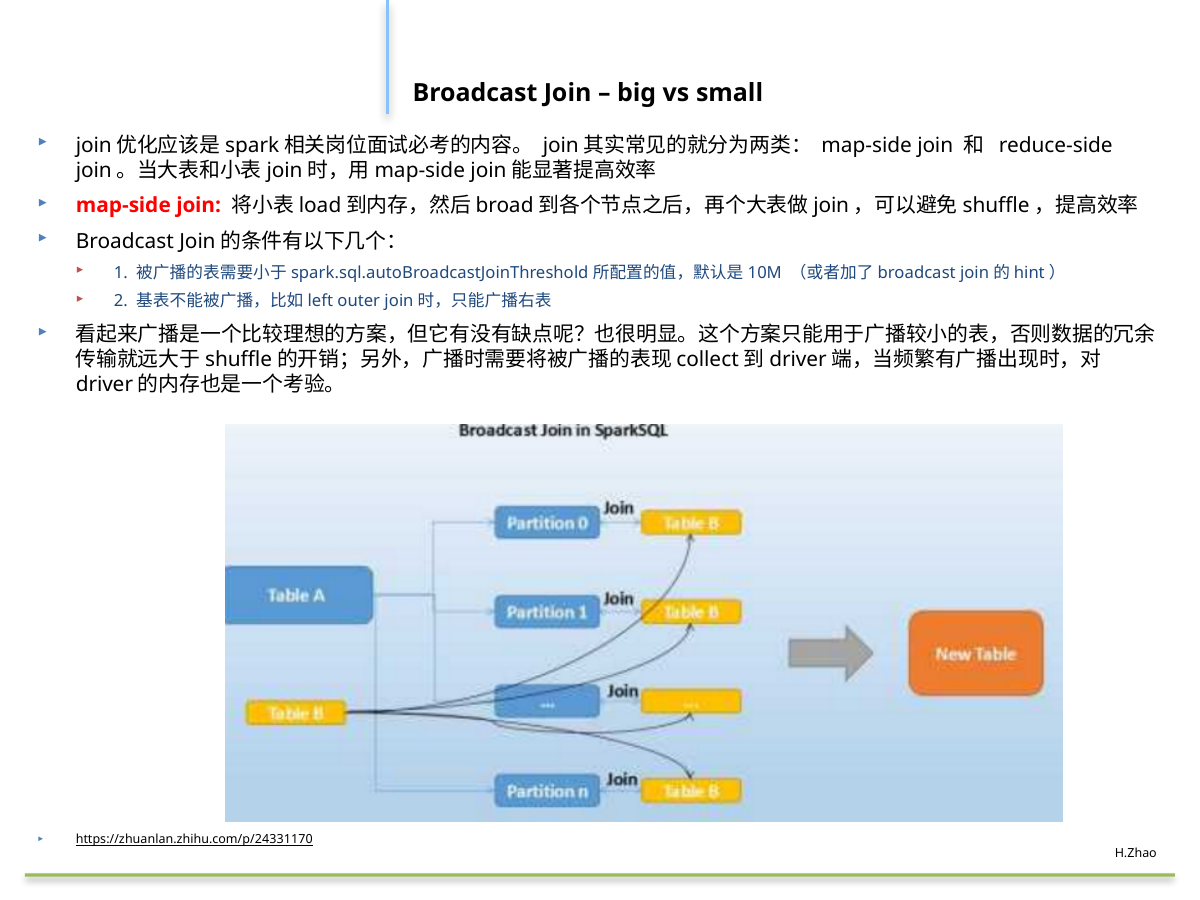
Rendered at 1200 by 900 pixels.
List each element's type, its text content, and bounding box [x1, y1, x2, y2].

picture [224, 424, 1063, 823]
list join优化应该是spark相关岗位面试必考的内容。 join其实常见的就分为两类： map-side join 和 reduce-side join。当大表和小表join时，用map-side join能显著提高效率 map-side join: 将小表load到内存，然后broad到各个节点之后，再个大表做join，可以避免shuffle，提高效率 Broadcast Join的条件有以下几个： 1. 被广播的表需要小于spark.sql.autoBroadcastJoinThreshold所配置的值，默认是10M （或者加了broadcast join的hint） 2. 基表不能被广播，比如left outer join时，只能广播右表 看起来广播是一个比较理想的方案，但它有没有缺点呢？也很明显。这个方案只能用于广播较小的表，否则数据的冗余传输就远大于shuffle的开销；另外，广播时需要将被广播的表现collect到driver端，当频繁有广播出现时，对driver的内存也是一个考验。 [24, 125, 1175, 813]
list https://zhuanlan.zhihu.com/p/24331170 [24, 825, 1175, 863]
list Broadcast Join – big vs small [399, 12, 1175, 113]
